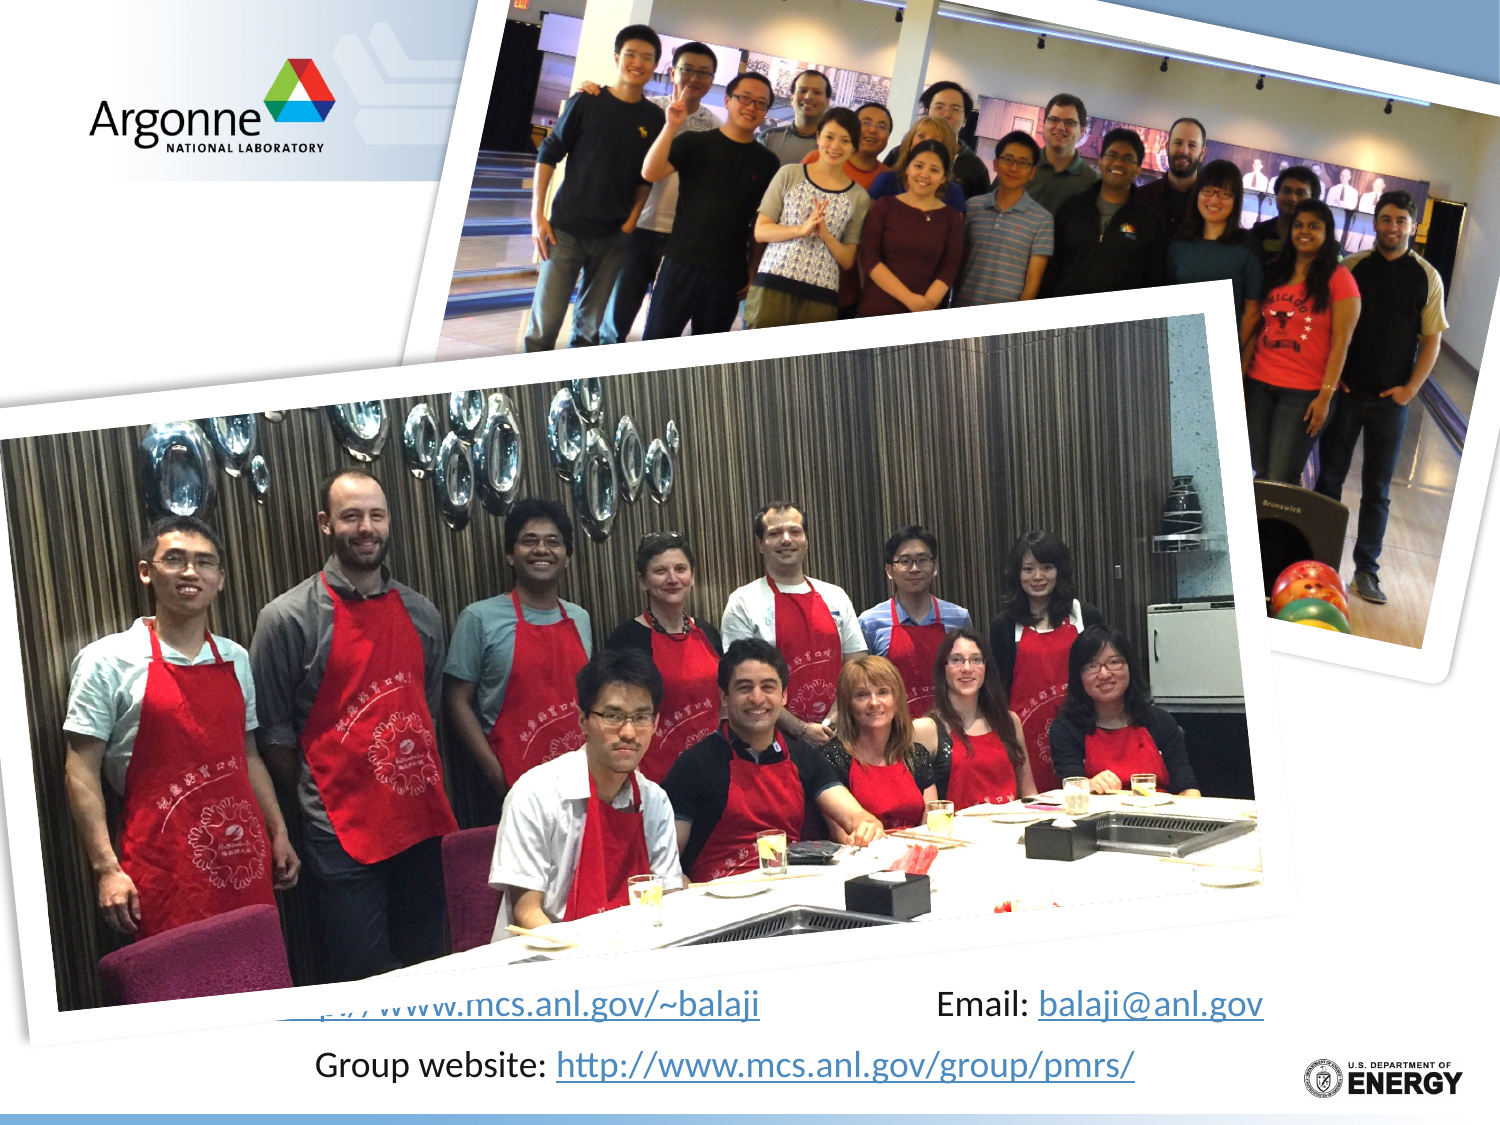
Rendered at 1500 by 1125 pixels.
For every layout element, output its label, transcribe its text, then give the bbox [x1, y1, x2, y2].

subtitle Web: http://www.mcs.anl.gov/~balaji Email: balaji@anl.gov Group website: http://www.mcs.anl.gov/group/pmrs/ [49, 962, 1401, 1101]
picture [0, 1114, 1500, 1125]
picture [0, 0, 1500, 1011]
picture [1401, 1059, 1463, 1098]
